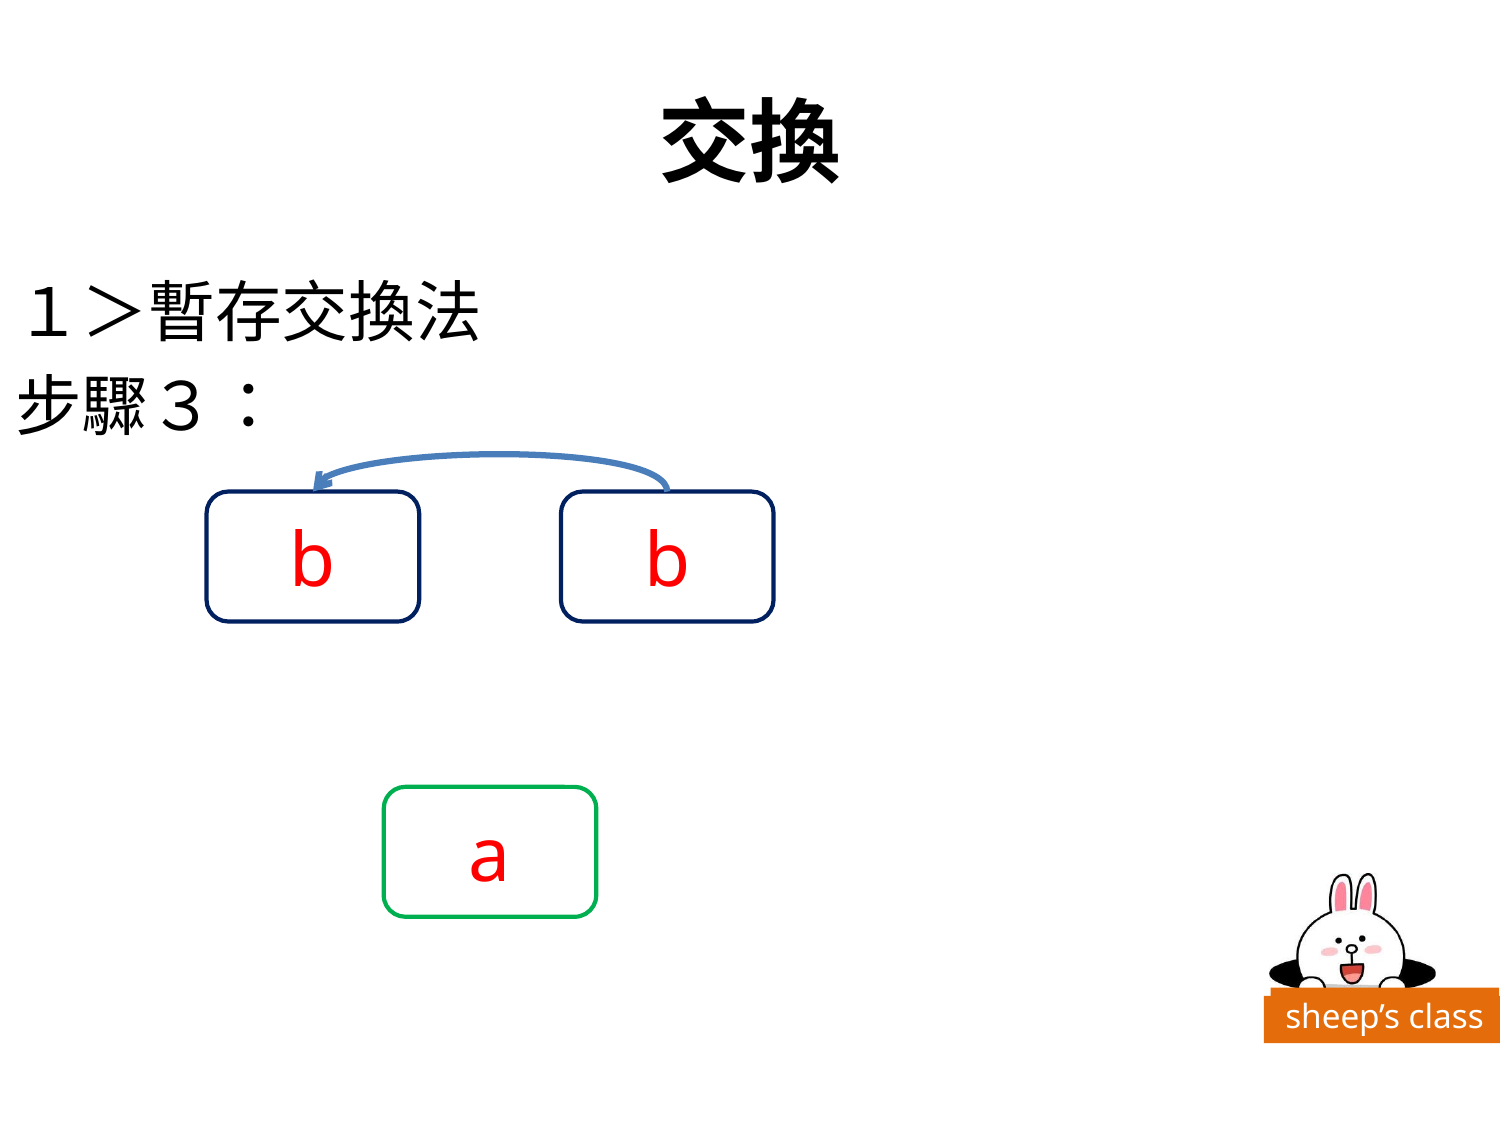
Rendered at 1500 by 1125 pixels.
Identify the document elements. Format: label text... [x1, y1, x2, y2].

title 交換 [75, 45, 1425, 233]
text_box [489, 314, 493, 670]
text_box b [204, 489, 422, 624]
text_box a [381, 784, 599, 919]
list １＞暫存交換法 步驟３： [0, 262, 1500, 1125]
text_box b [558, 489, 776, 624]
